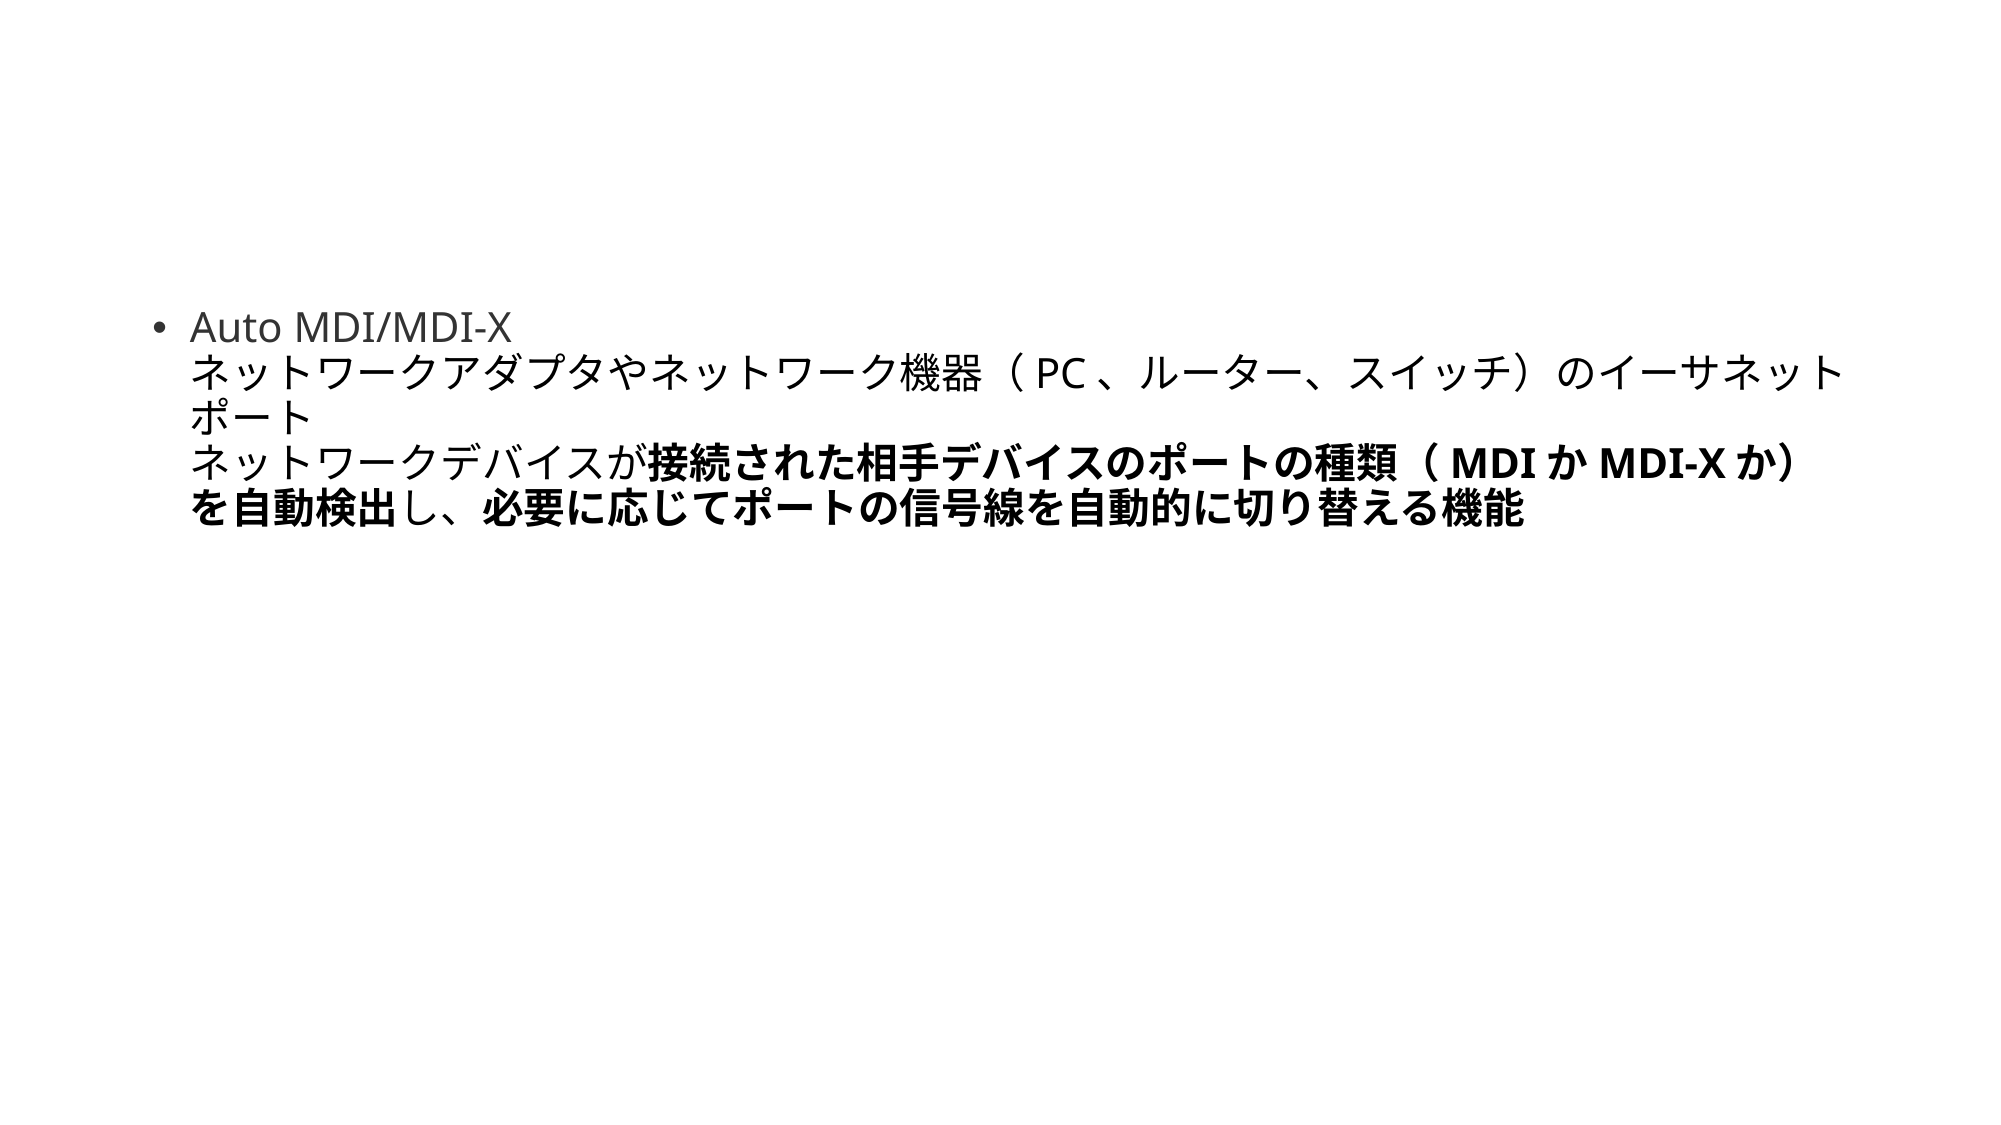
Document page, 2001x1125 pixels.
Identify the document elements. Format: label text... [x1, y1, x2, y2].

list Auto MDI/MDI-X ネットワークアダプタやネットワーク機器（PC、ルーター、スイッチ）のイーサネットポート ネットワークデバイスが接続された相手デバイスのポートの種類（MDIかMDI-Xか）を自動検出し、必要に応じてポートの信号線を自動的に切り替える機能 [137, 299, 1863, 1014]
